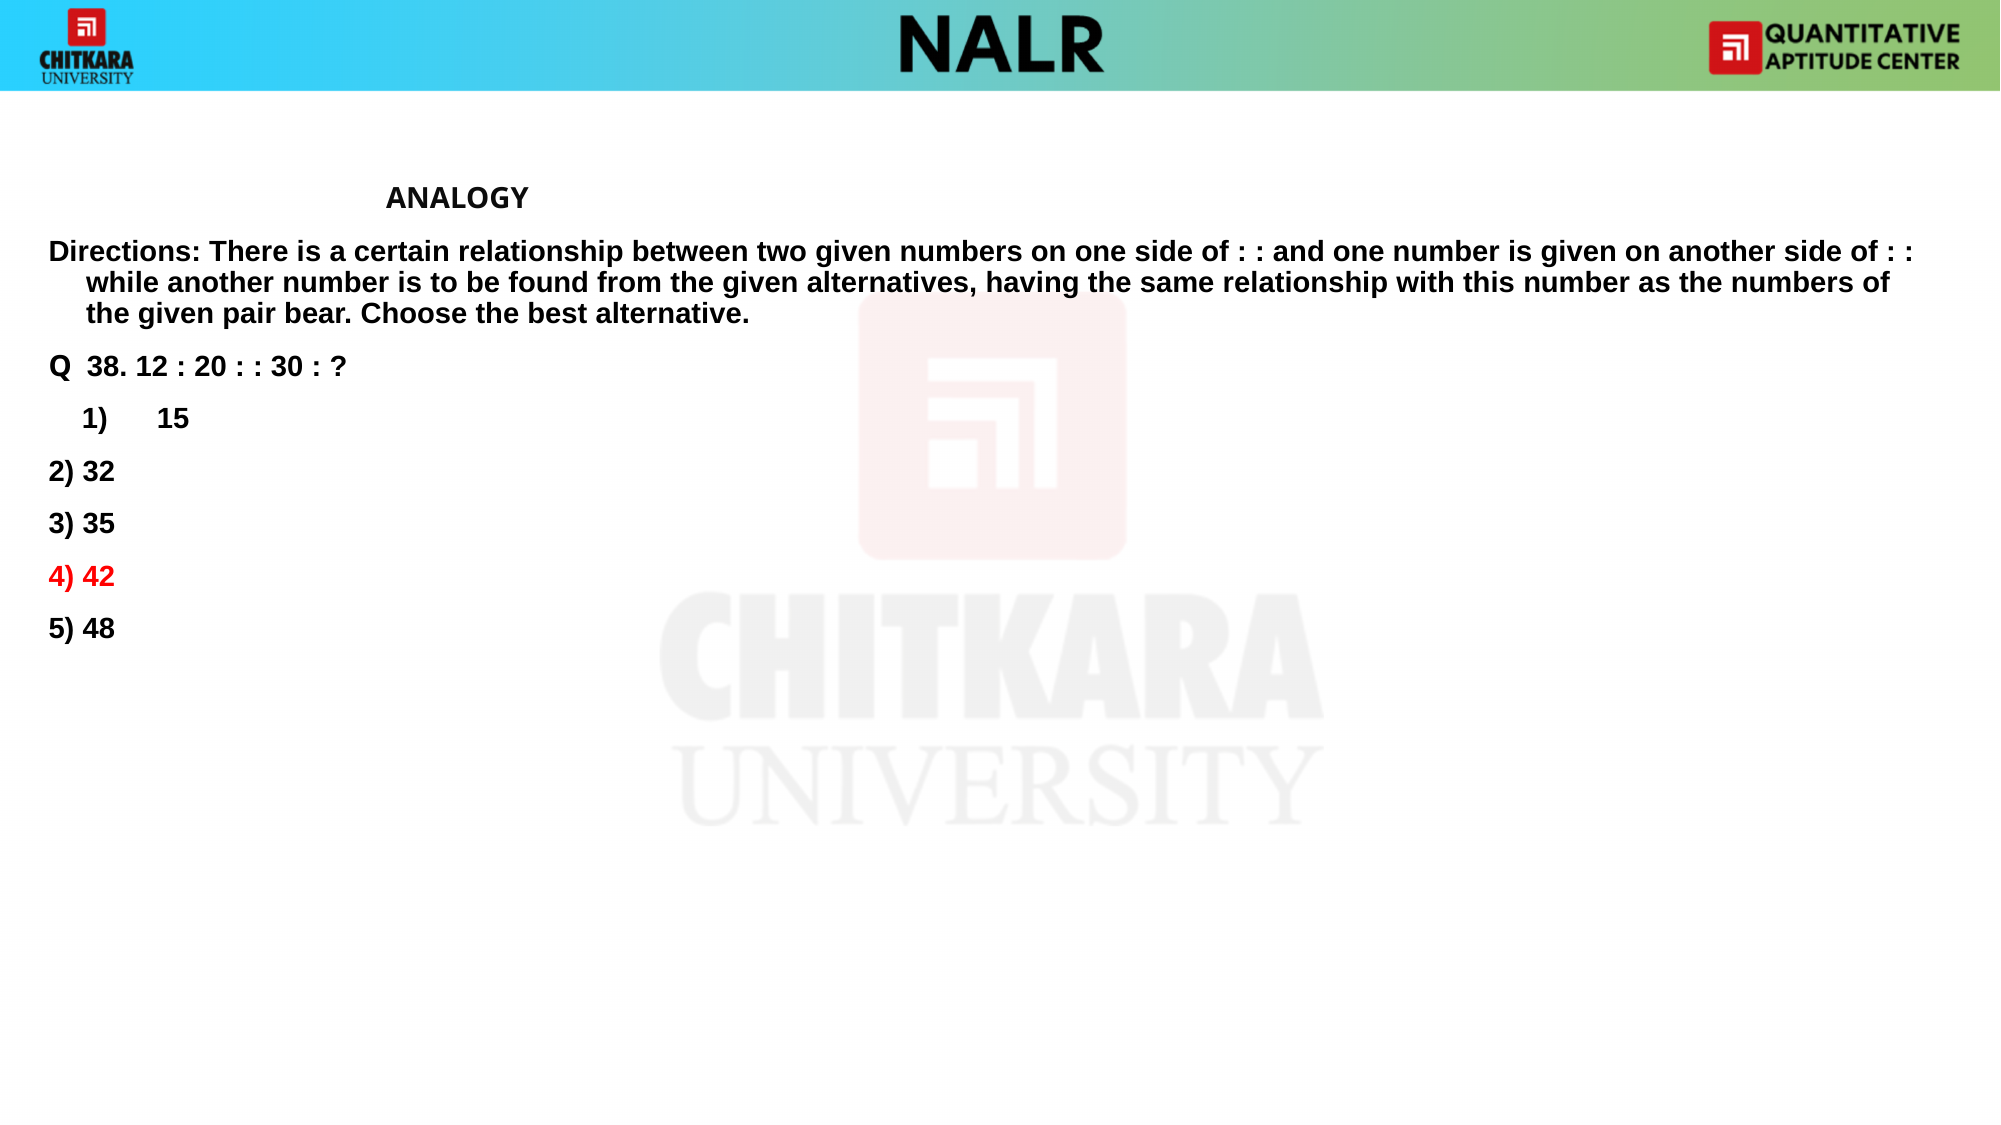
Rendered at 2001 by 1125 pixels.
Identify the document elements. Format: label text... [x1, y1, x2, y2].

list ANALOGY Directions: There is a certain relationship between two given numbers on one side of : : and one number is given on another side of : : while another number is to be found from the given alternatives, having the same relationship with this number as the numbers of the given pair bear. Choose the best alternative. Q 38. 12 : 20 : : 30 : ? 15 2) 32 3) 35 4) 42 5) 48 [33, 175, 1959, 1053]
picture [0, 0, 2000, 1125]
title [41, 31, 1959, 142]
